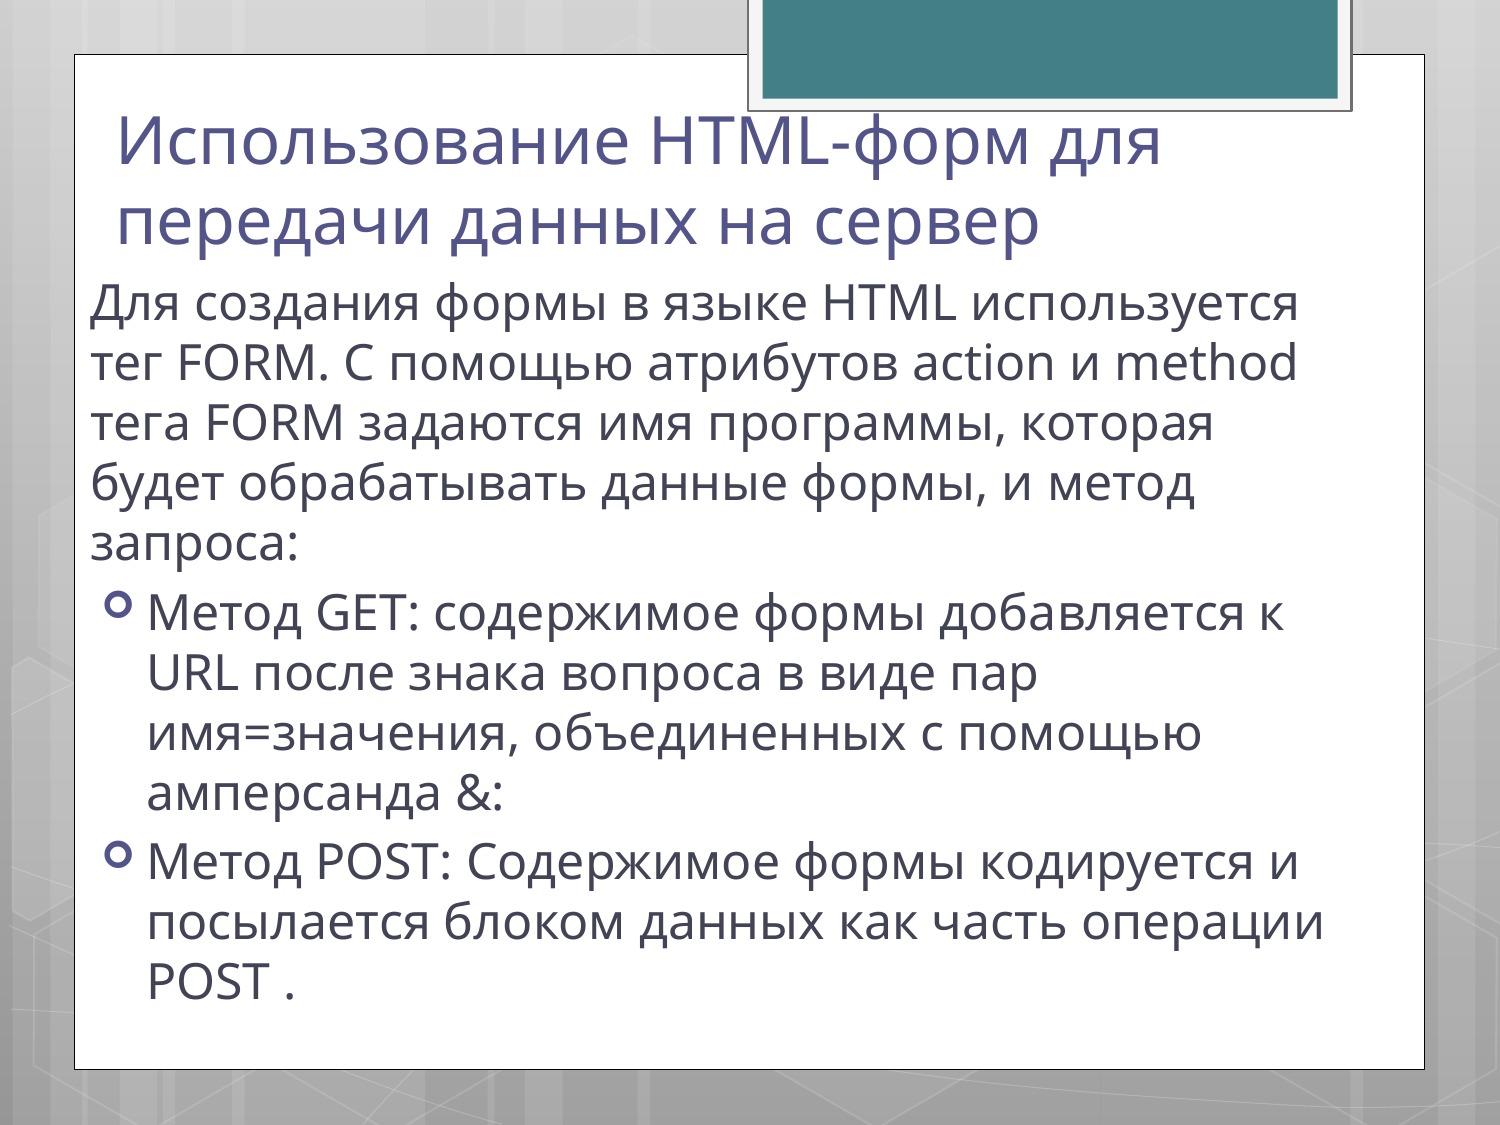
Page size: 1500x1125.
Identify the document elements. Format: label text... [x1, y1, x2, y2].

list Для создания формы в языке HTML используется тег FORM. С помощью атрибутов action и method тега FORM задаются имя программы, которая будет обрабатывать данные формы, и метод запроса: Метод GET: содержимое формы добавляется к URL после знака вопроса в виде пар имя=значения, объединенных с помощью амперсанда &: Метод POST: Содержимое формы кодируется и посылается блоком данных как часть операции POST . [75, 262, 1376, 1035]
title Использование HTML-форм для передачи данных на сервер [100, 78, 1253, 262]
